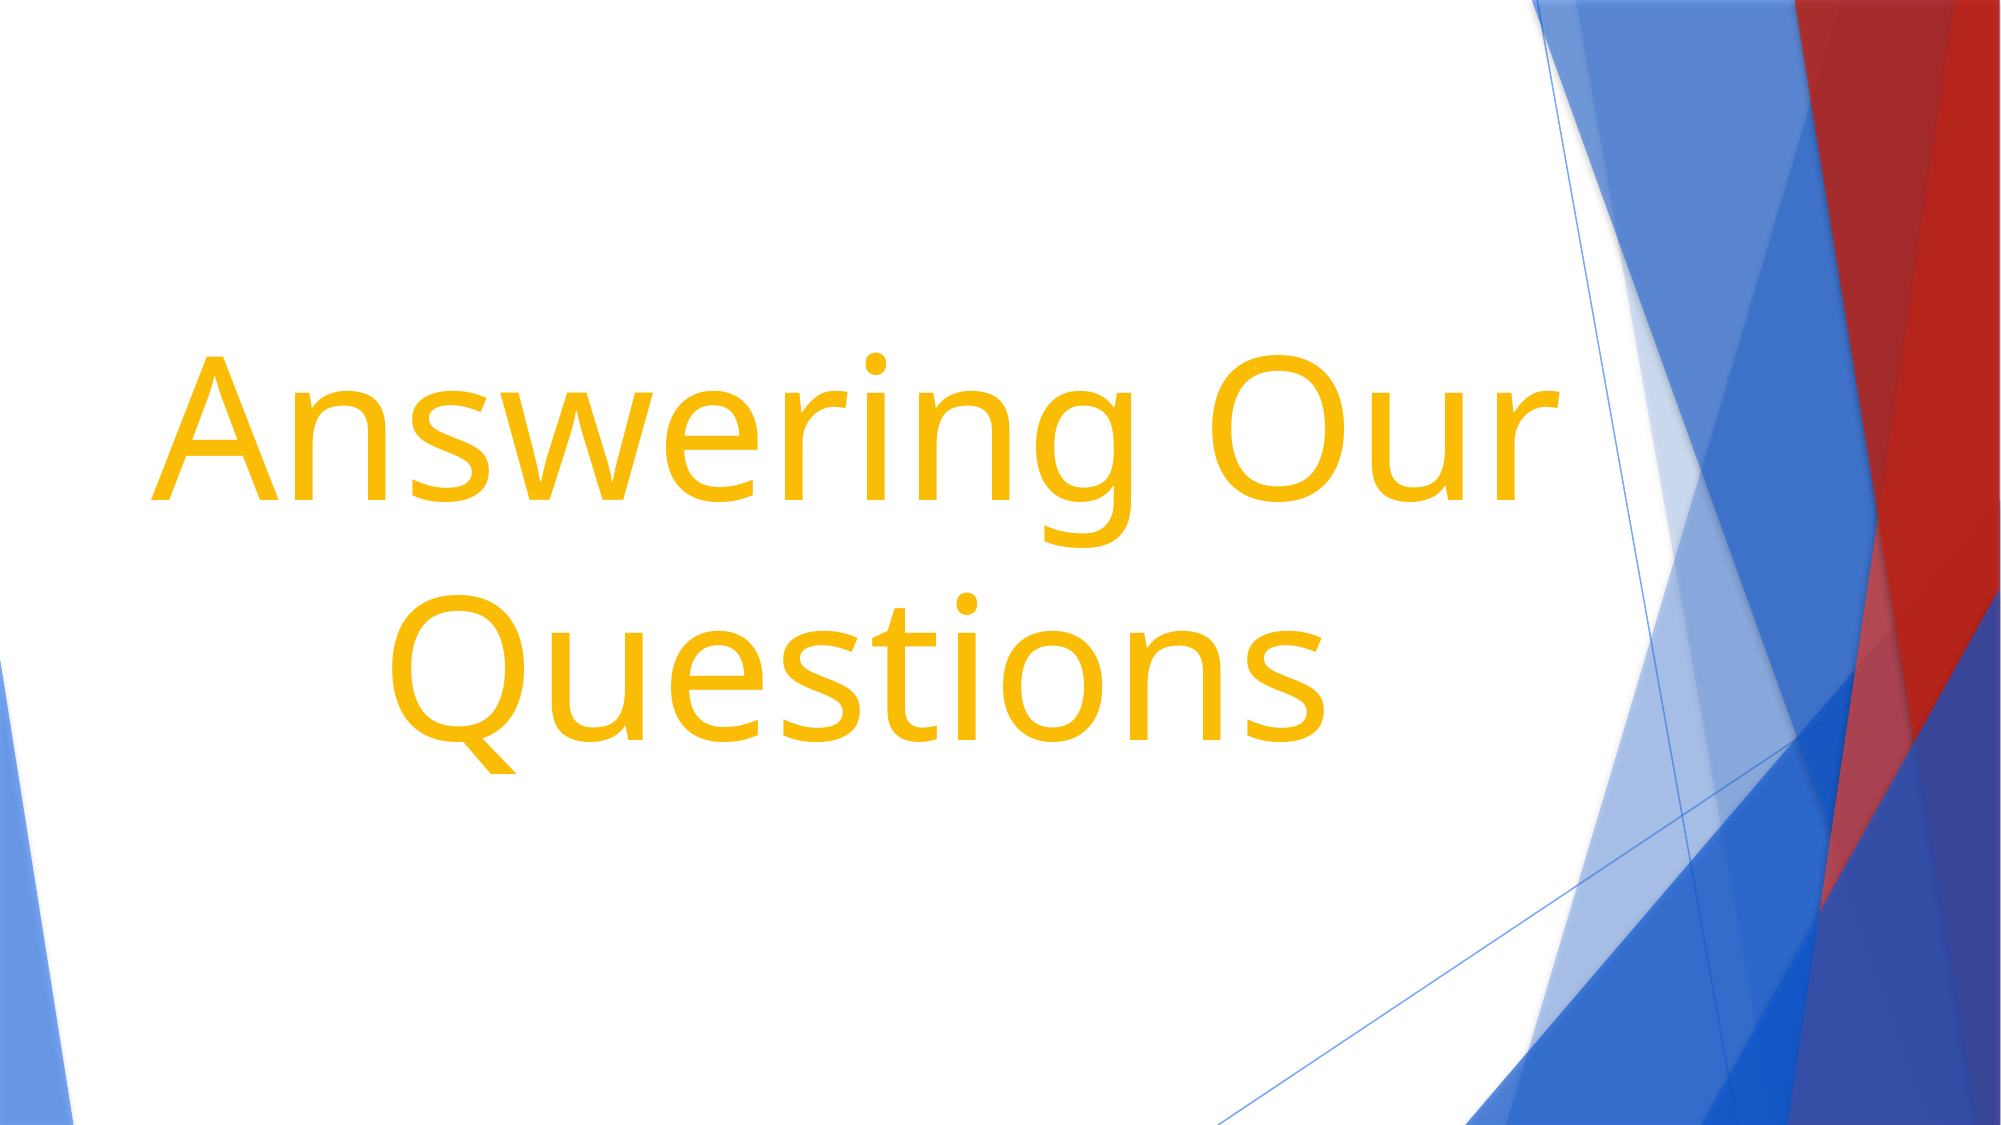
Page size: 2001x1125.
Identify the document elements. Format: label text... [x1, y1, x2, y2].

title Answering Our Questions [0, 293, 1714, 832]
